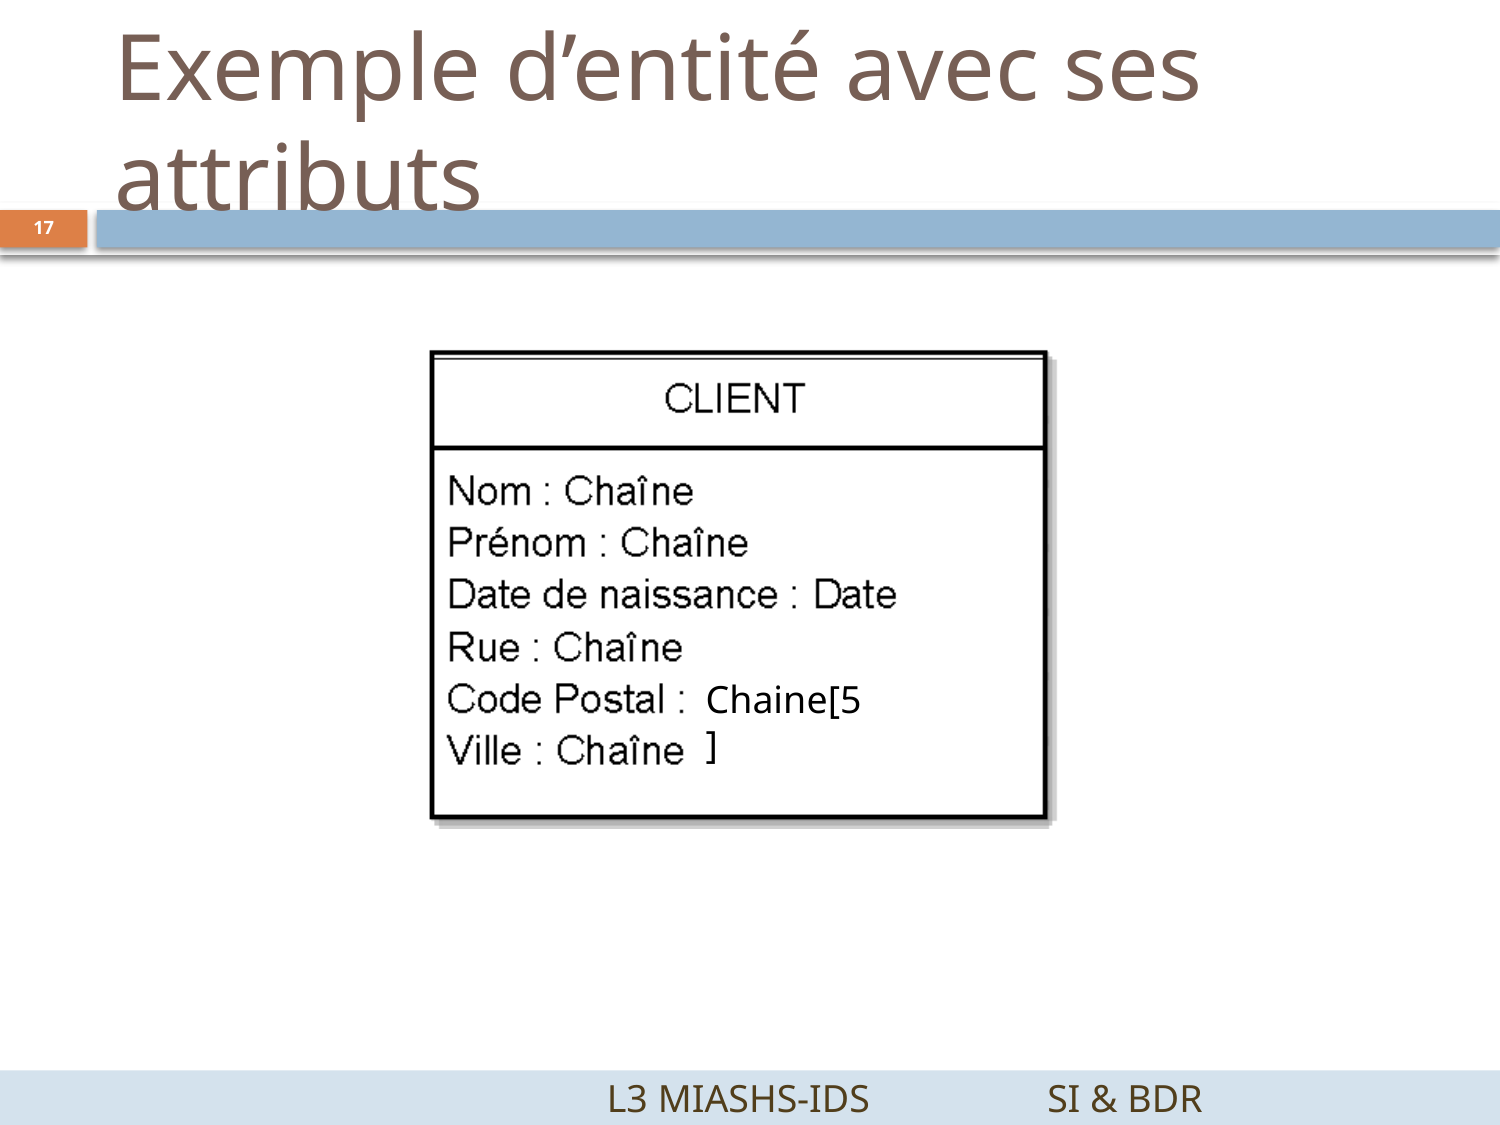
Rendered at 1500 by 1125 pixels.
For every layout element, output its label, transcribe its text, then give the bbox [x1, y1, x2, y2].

title Exemple d’entité avec ses attributs [99, 37, 1438, 200]
slide_number 17 [0, 208, 88, 249]
text_box L3 MIASHS-IDS SI & BDR [0, 1069, 1500, 1125]
picture [418, 337, 1065, 829]
